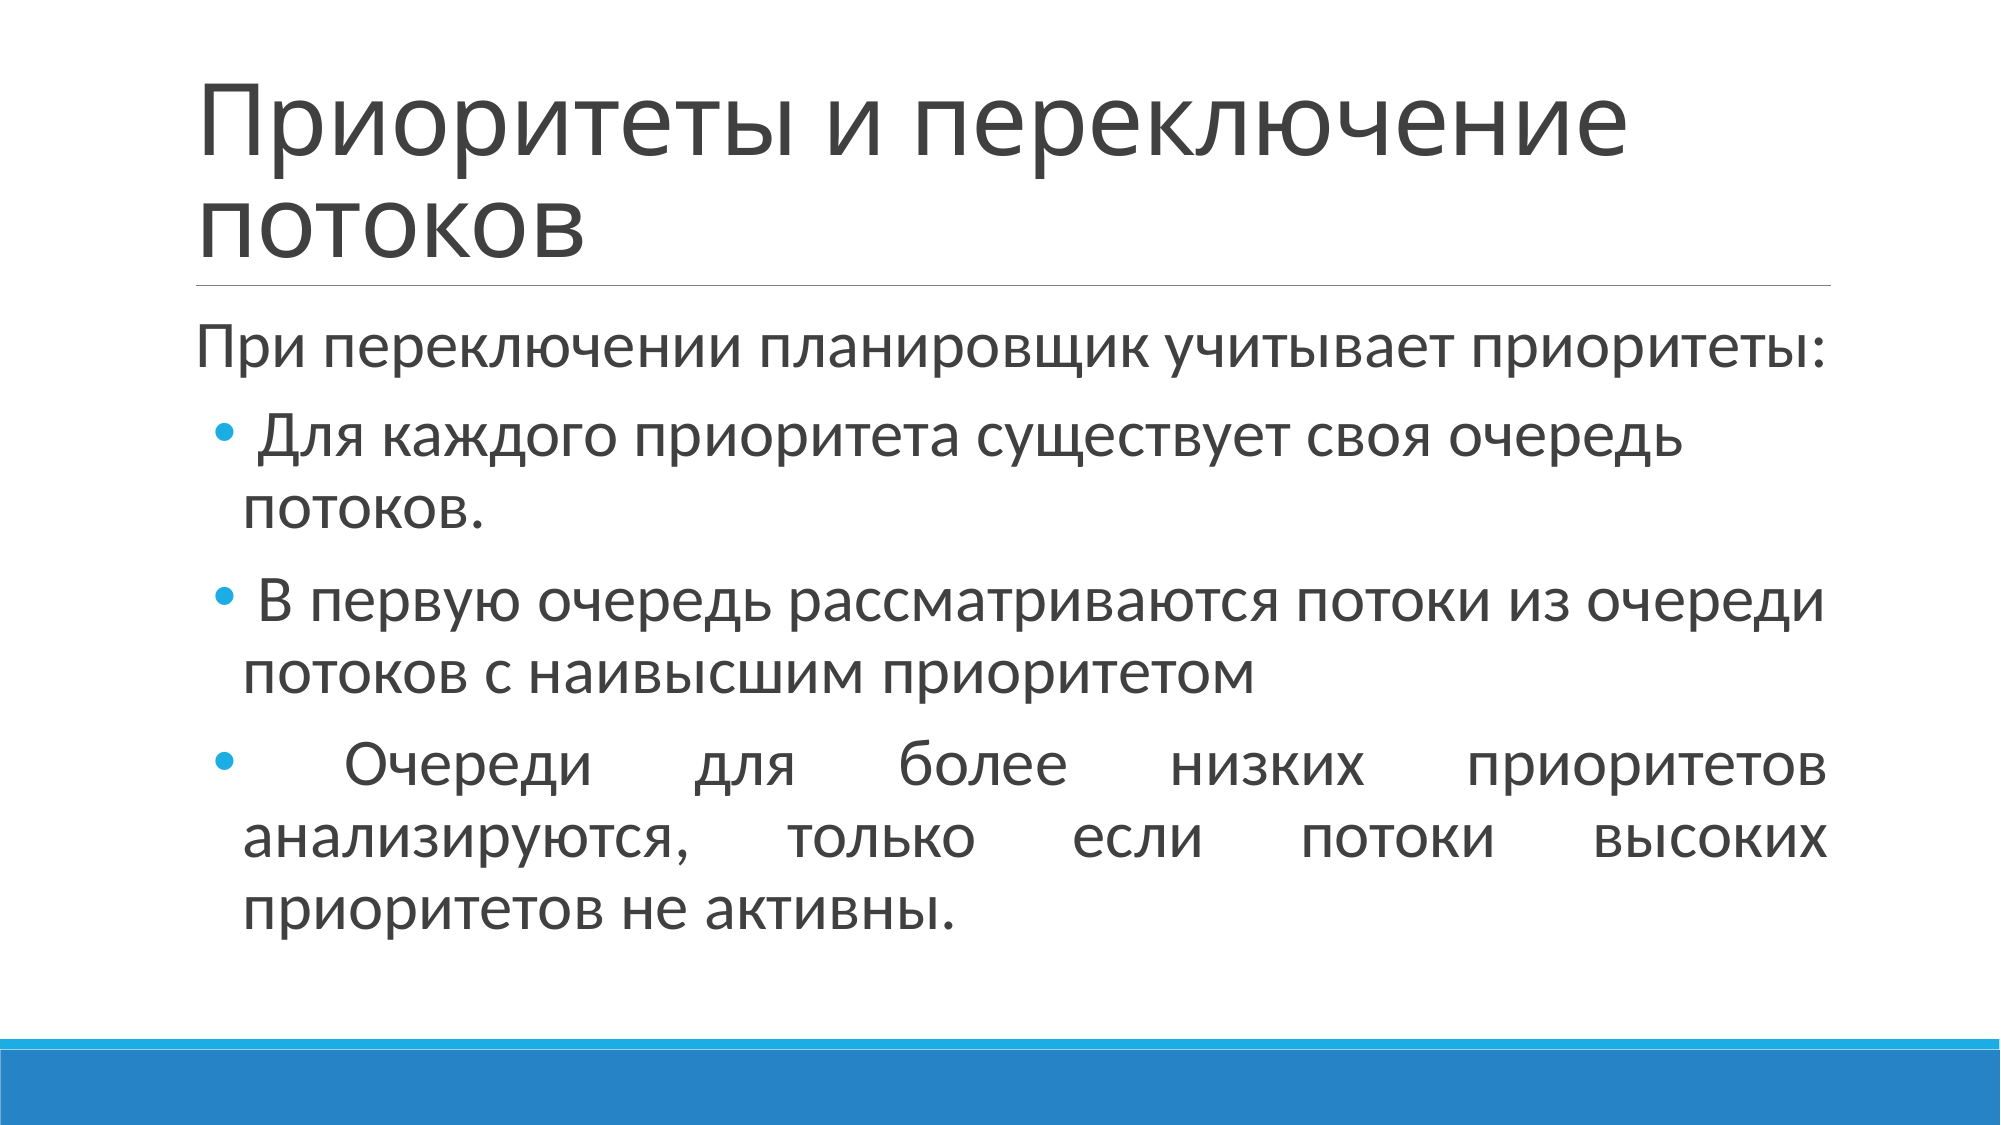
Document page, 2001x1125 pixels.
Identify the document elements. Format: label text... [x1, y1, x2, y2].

title Приоритеты и переключение потоков [180, 47, 1830, 285]
list При переключении планировщик учитывает приоритеты: Для каждого приоритета существует своя очередь потоков. В первую очередь рассматриваются потоки из очереди потоков с наивысшим приоритетом Очереди для более низких приоритетов анализируются, только если потоки высоких приоритетов не активны. [180, 302, 1830, 1013]
